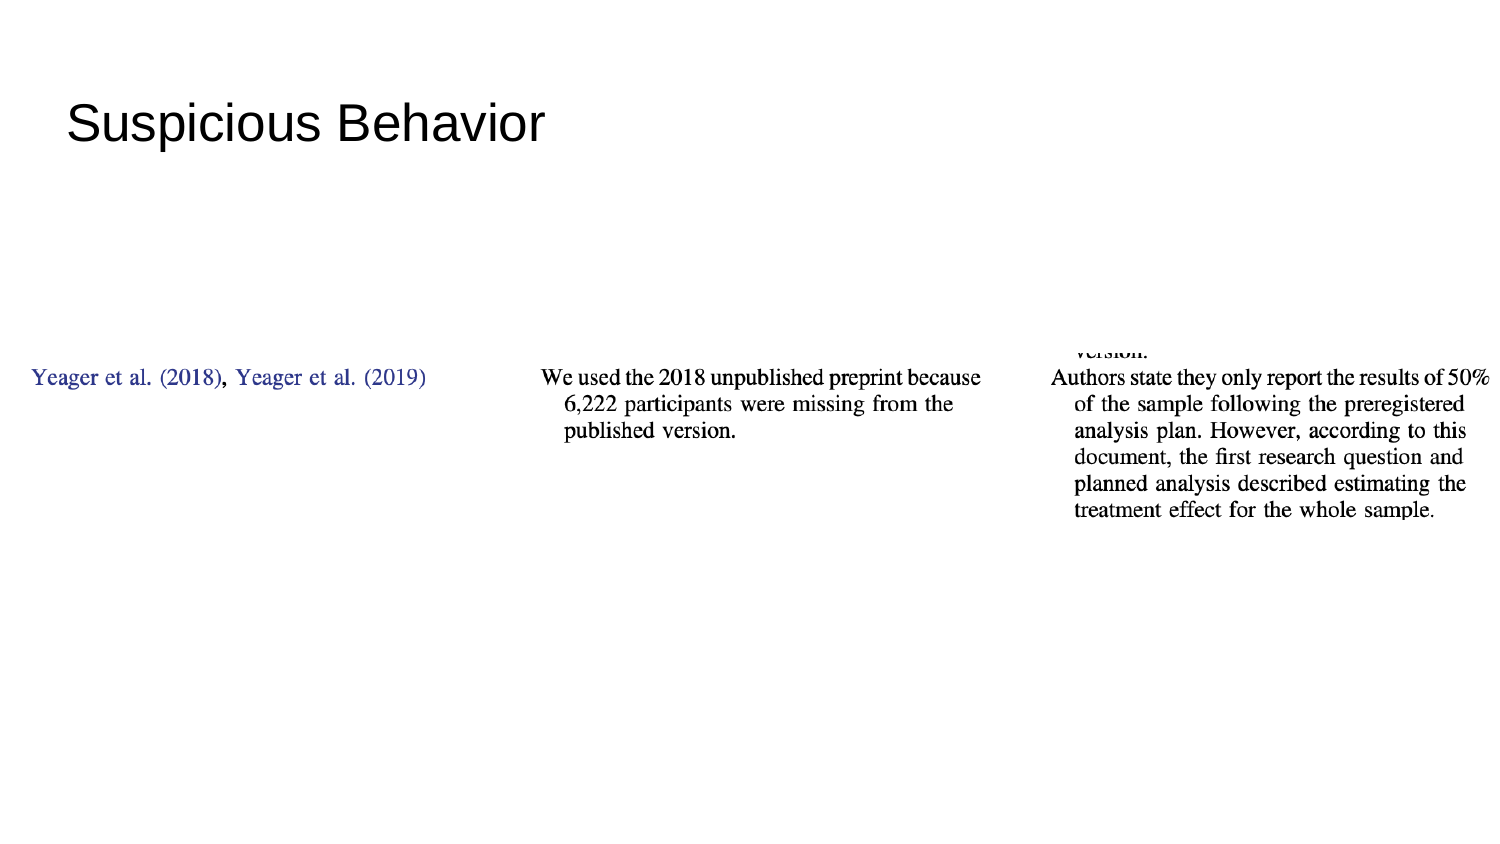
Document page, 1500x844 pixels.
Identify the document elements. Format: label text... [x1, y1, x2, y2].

title Suspicious Behavior [51, 72, 1449, 167]
picture [0, 353, 1500, 521]
